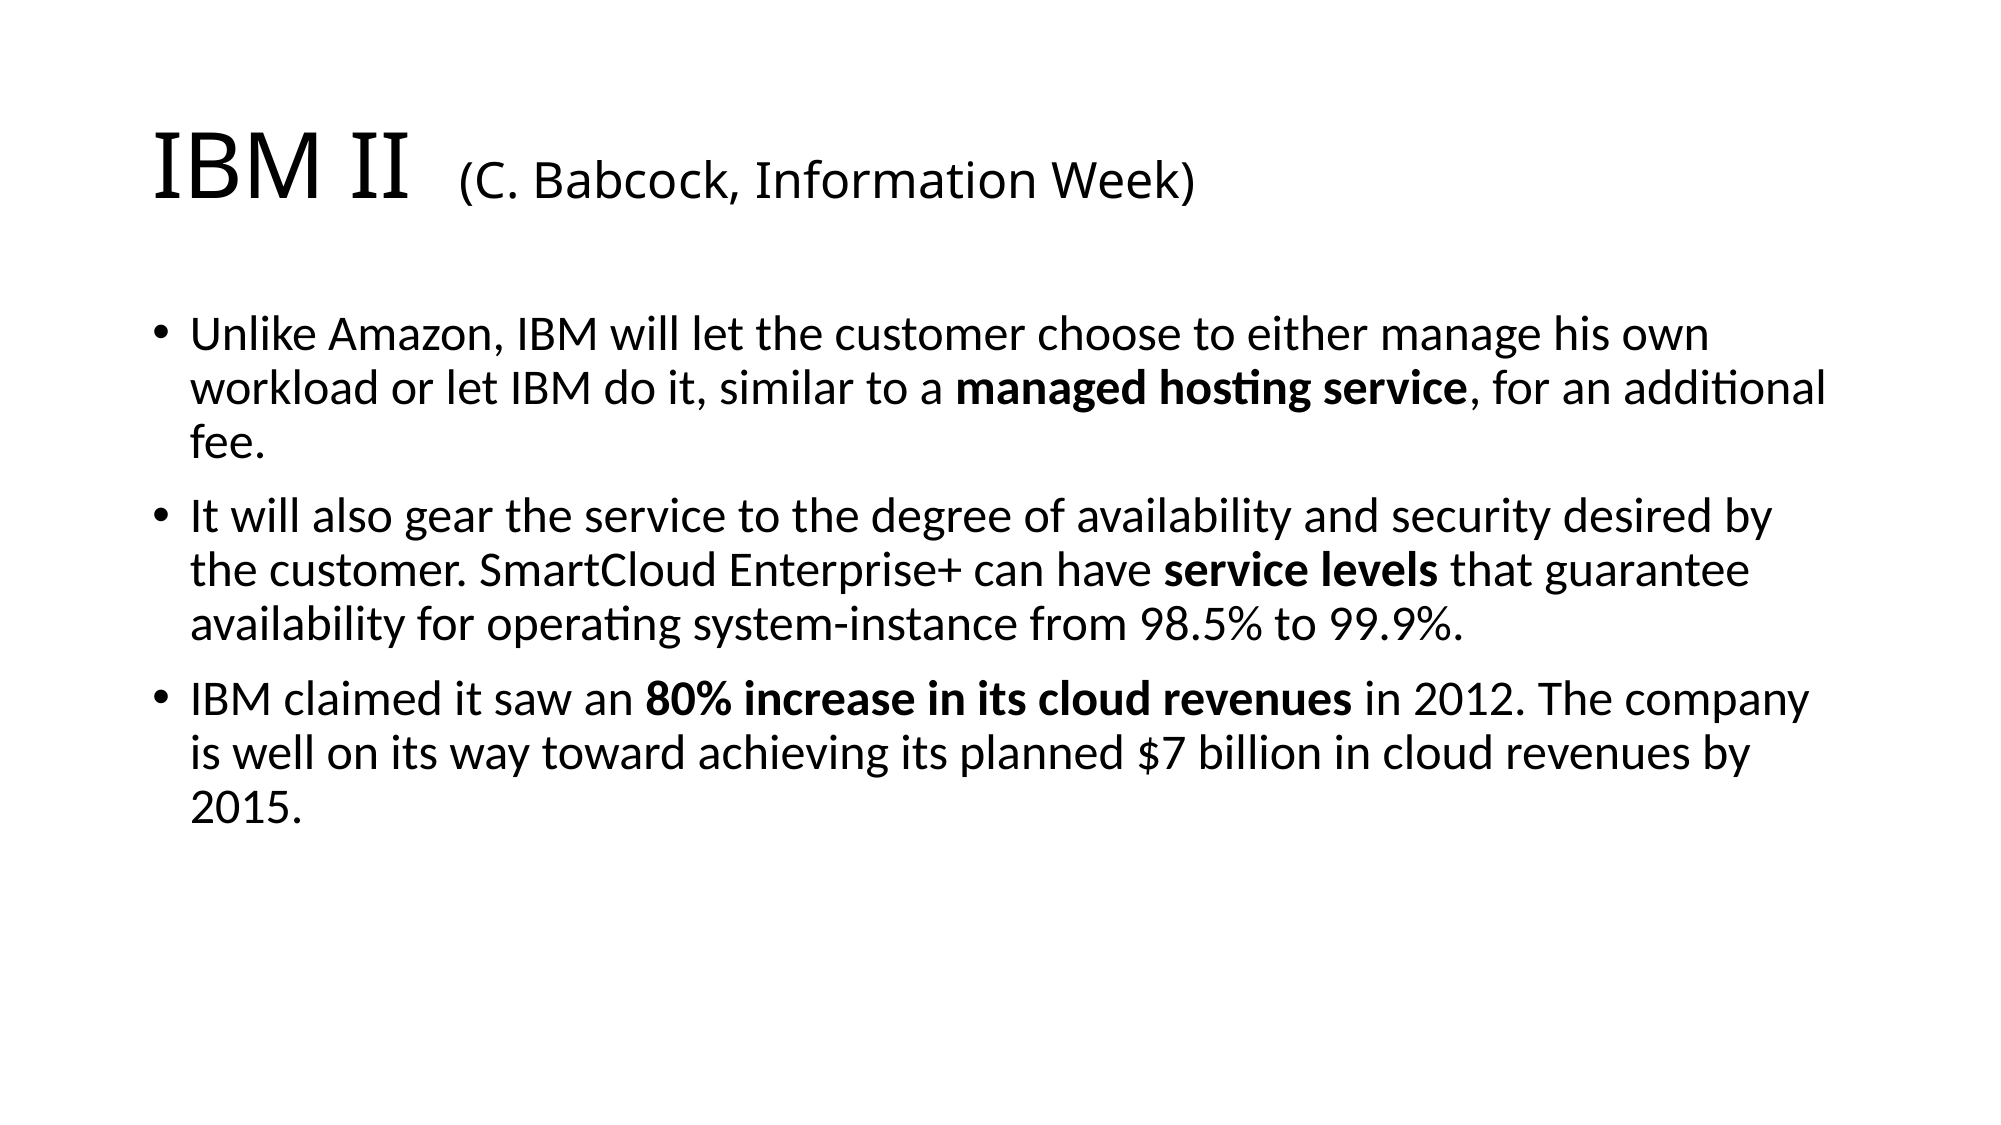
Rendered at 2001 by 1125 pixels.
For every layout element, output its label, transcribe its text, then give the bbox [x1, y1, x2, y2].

title IBM II (C. Babcock, Information Week) [137, 59, 1863, 278]
list Unlike Amazon, IBM will let the customer choose to either manage his own workload or let IBM do it, similar to a managed hosting service, for an additional fee. It will also gear the service to the degree of availability and security desired by the customer. SmartCloud Enterprise+ can have service levels that guarantee availability for operating system-instance from 98.5% to 99.9%. IBM claimed it saw an 80% increase in its cloud revenues in 2012. The company is well on its way toward achieving its planned $7 billion in cloud revenues by 2015. [137, 299, 1863, 1014]
